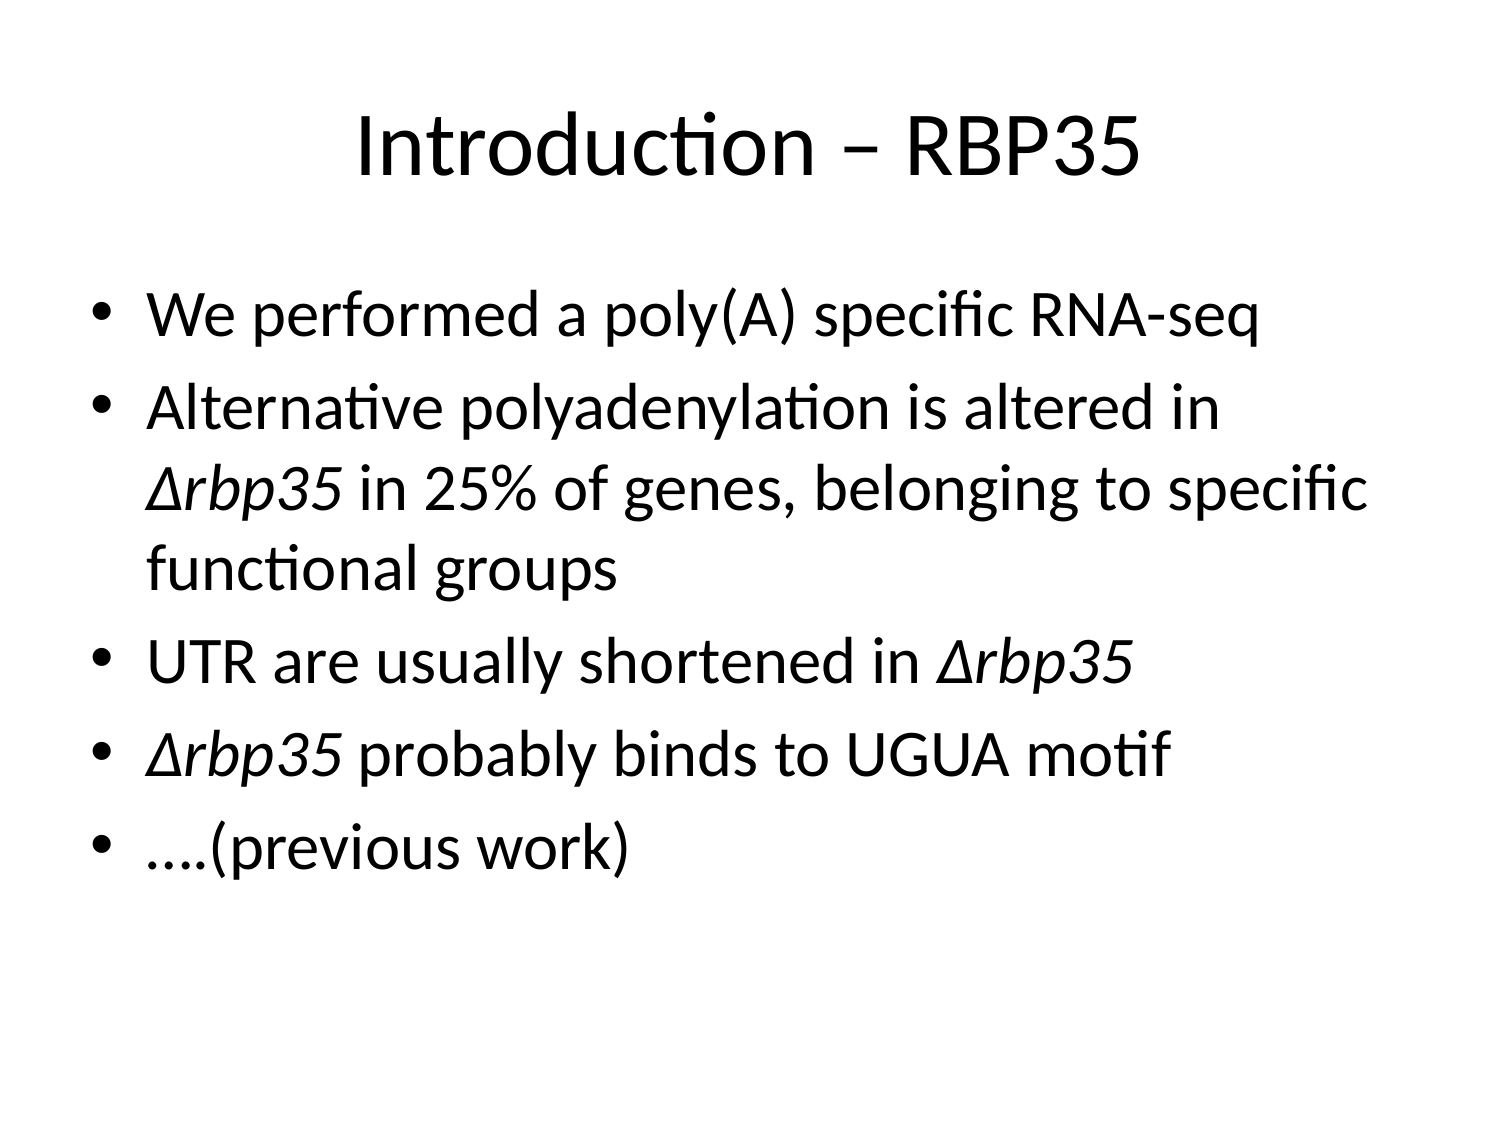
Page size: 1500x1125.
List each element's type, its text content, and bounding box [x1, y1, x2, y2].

title Introduction – RBP35 [75, 45, 1425, 233]
list We performed a poly(A) specific RNA-seq Alternative polyadenylation is altered in ∆rbp35 in 25% of genes, belonging to specific functional groups UTR are usually shortened in ∆rbp35 ∆rbp35 probably binds to UGUA motif ….(previous work) [75, 262, 1425, 1005]
